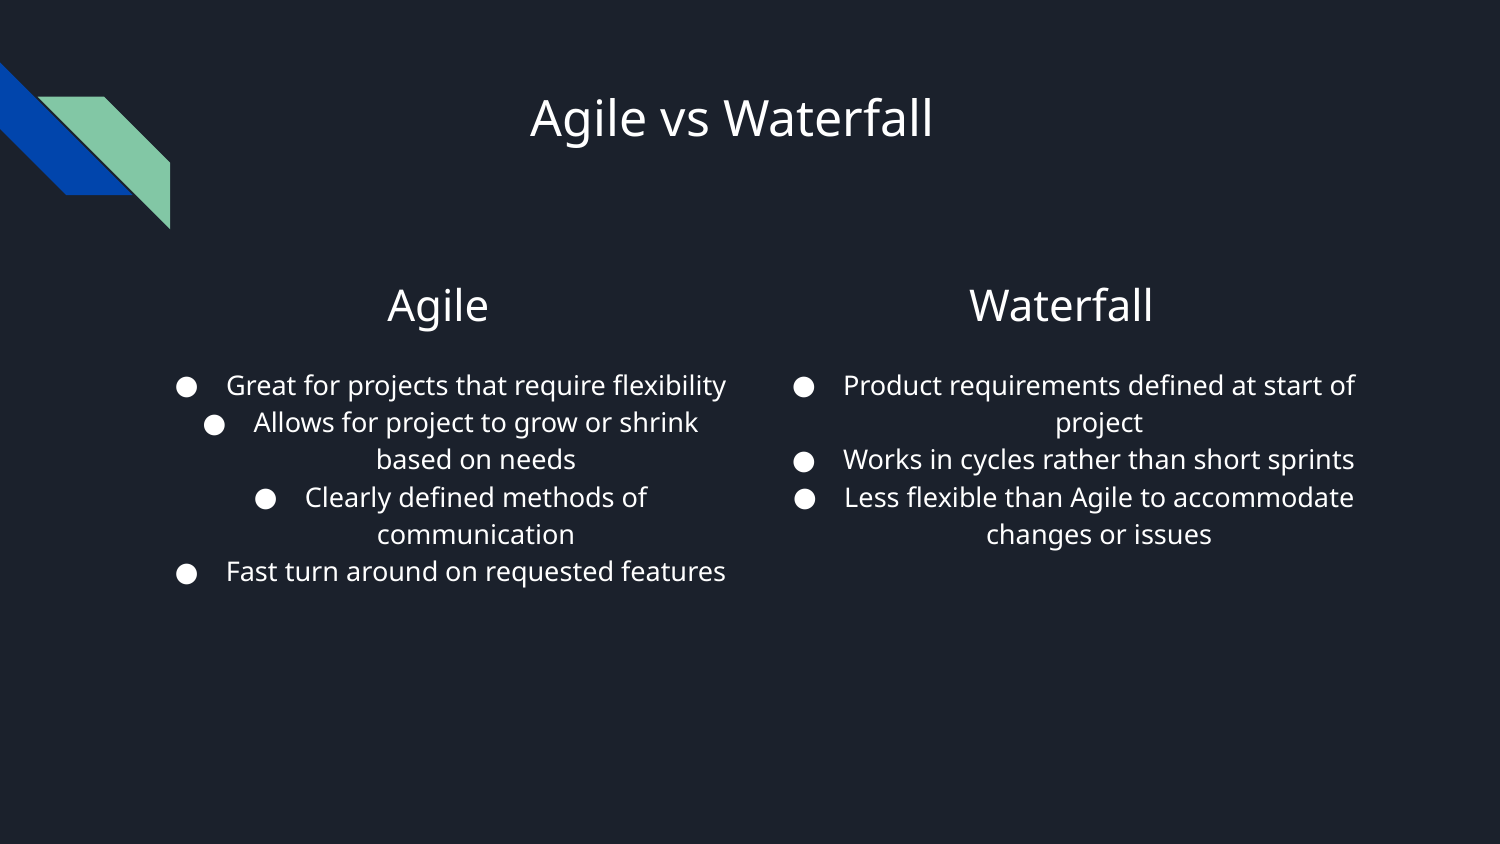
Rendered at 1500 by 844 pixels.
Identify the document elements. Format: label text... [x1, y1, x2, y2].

list Agile Great for projects that require flexibility Allows for project to grow or shrink based on needs Clearly defined methods of communication Fast turn around on requested features [126, 254, 750, 651]
list Waterfall Product requirements defined at start of project Works in cycles rather than short sprints Less flexible than Agile to accommodate changes or issues [750, 254, 1374, 651]
title Agile vs Waterfall [515, 71, 985, 254]
